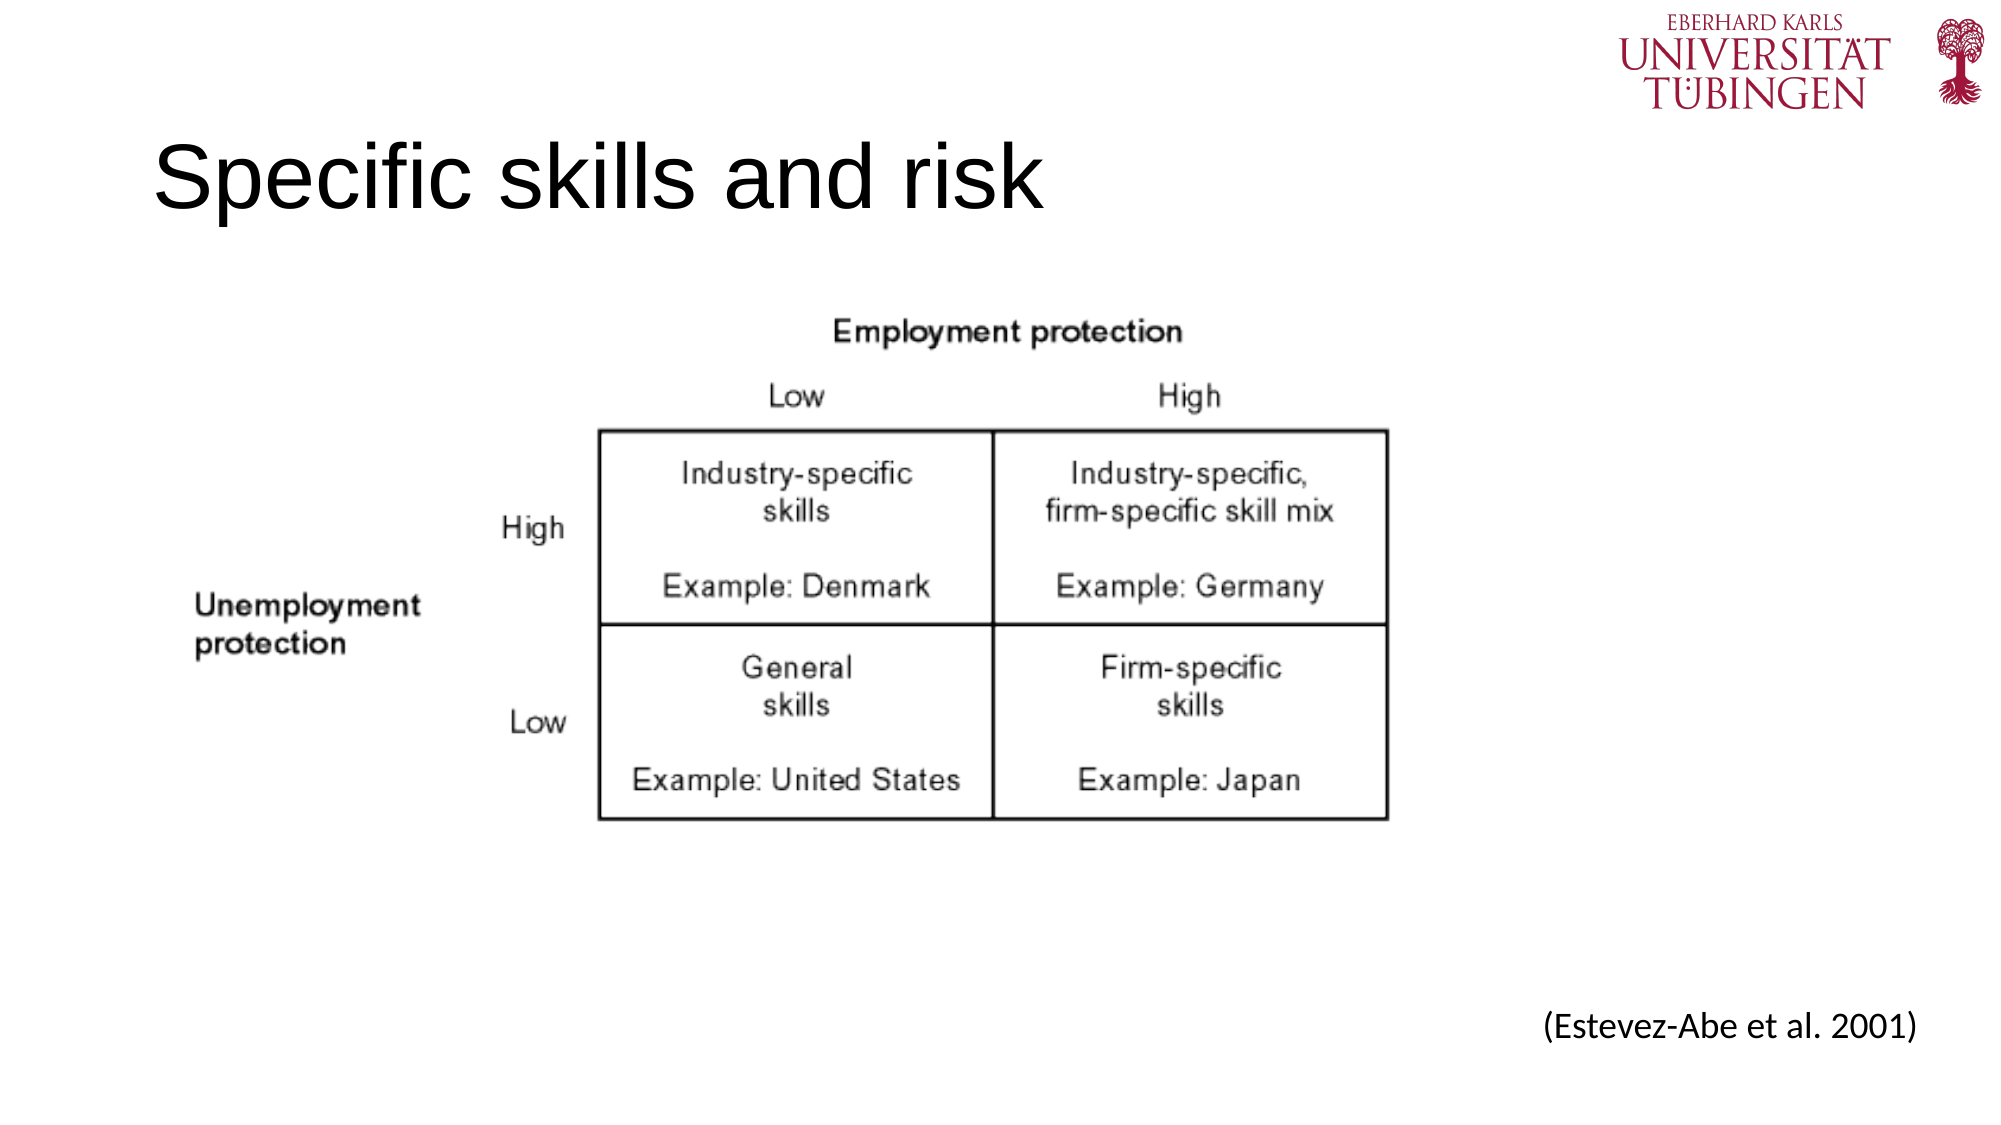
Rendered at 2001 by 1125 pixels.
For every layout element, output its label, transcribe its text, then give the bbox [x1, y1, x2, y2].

picture [1611, 0, 1989, 121]
text_box (Estevez-Abe et al. 2001) [1527, 993, 1934, 1054]
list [187, 309, 1400, 827]
title Specific skills and risk [137, 69, 1863, 288]
